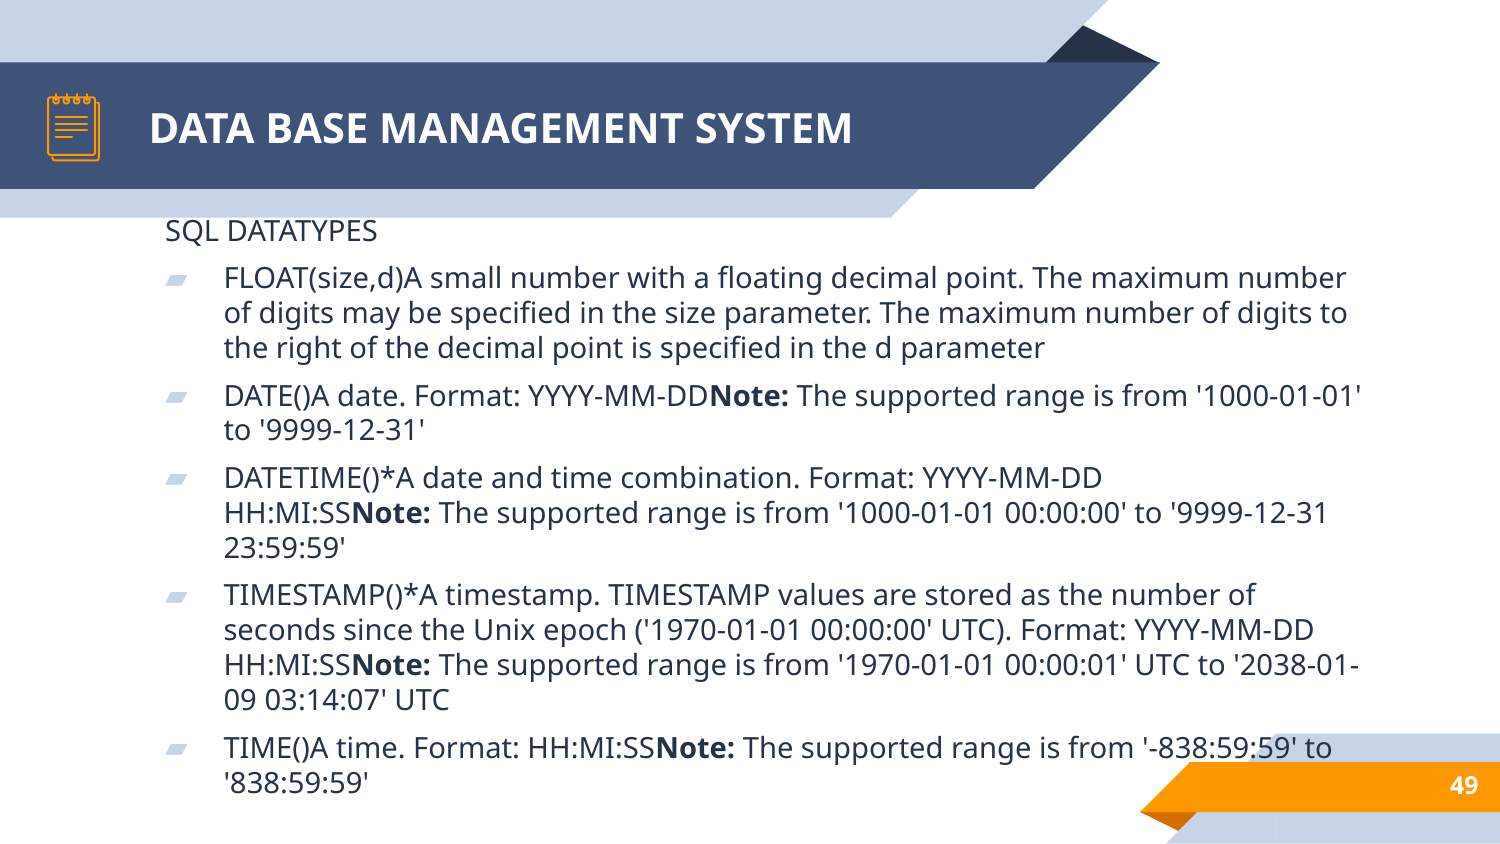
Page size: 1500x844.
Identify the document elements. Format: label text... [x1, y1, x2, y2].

list SQL DATATYPES FLOAT(size,d)A small number with a floating decimal point. The maximum number of digits may be specified in the size parameter. The maximum number of digits to the right of the decimal point is specified in the d parameter DATE()A date. Format: YYYY-MM-DDNote: The supported range is from '1000-01-01' to '9999-12-31' DATETIME()*A date and time combination. Format: YYYY-MM-DD HH:MI:SSNote: The supported range is from '1000-01-01 00:00:00' to '9999-12-31 23:59:59' TIMESTAMP()*A timestamp. TIMESTAMP values are stored as the number of seconds since the Unix epoch ('1970-01-01 00:00:00' UTC). Format: YYYY-MM-DD HH:MI:SSNote: The supported range is from '1970-01-01 00:00:01' UTC to '2038-01-09 03:14:07' UTC TIME()A time. Format: HH:MI:SSNote: The supported range is from '-838:59:59' to '838:59:59' [133, 196, 1388, 844]
slide_number 49 [1388, 760, 1494, 813]
title DATA BASE MANAGEMENT SYSTEM [133, 64, 997, 190]
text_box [47, 93, 100, 161]
